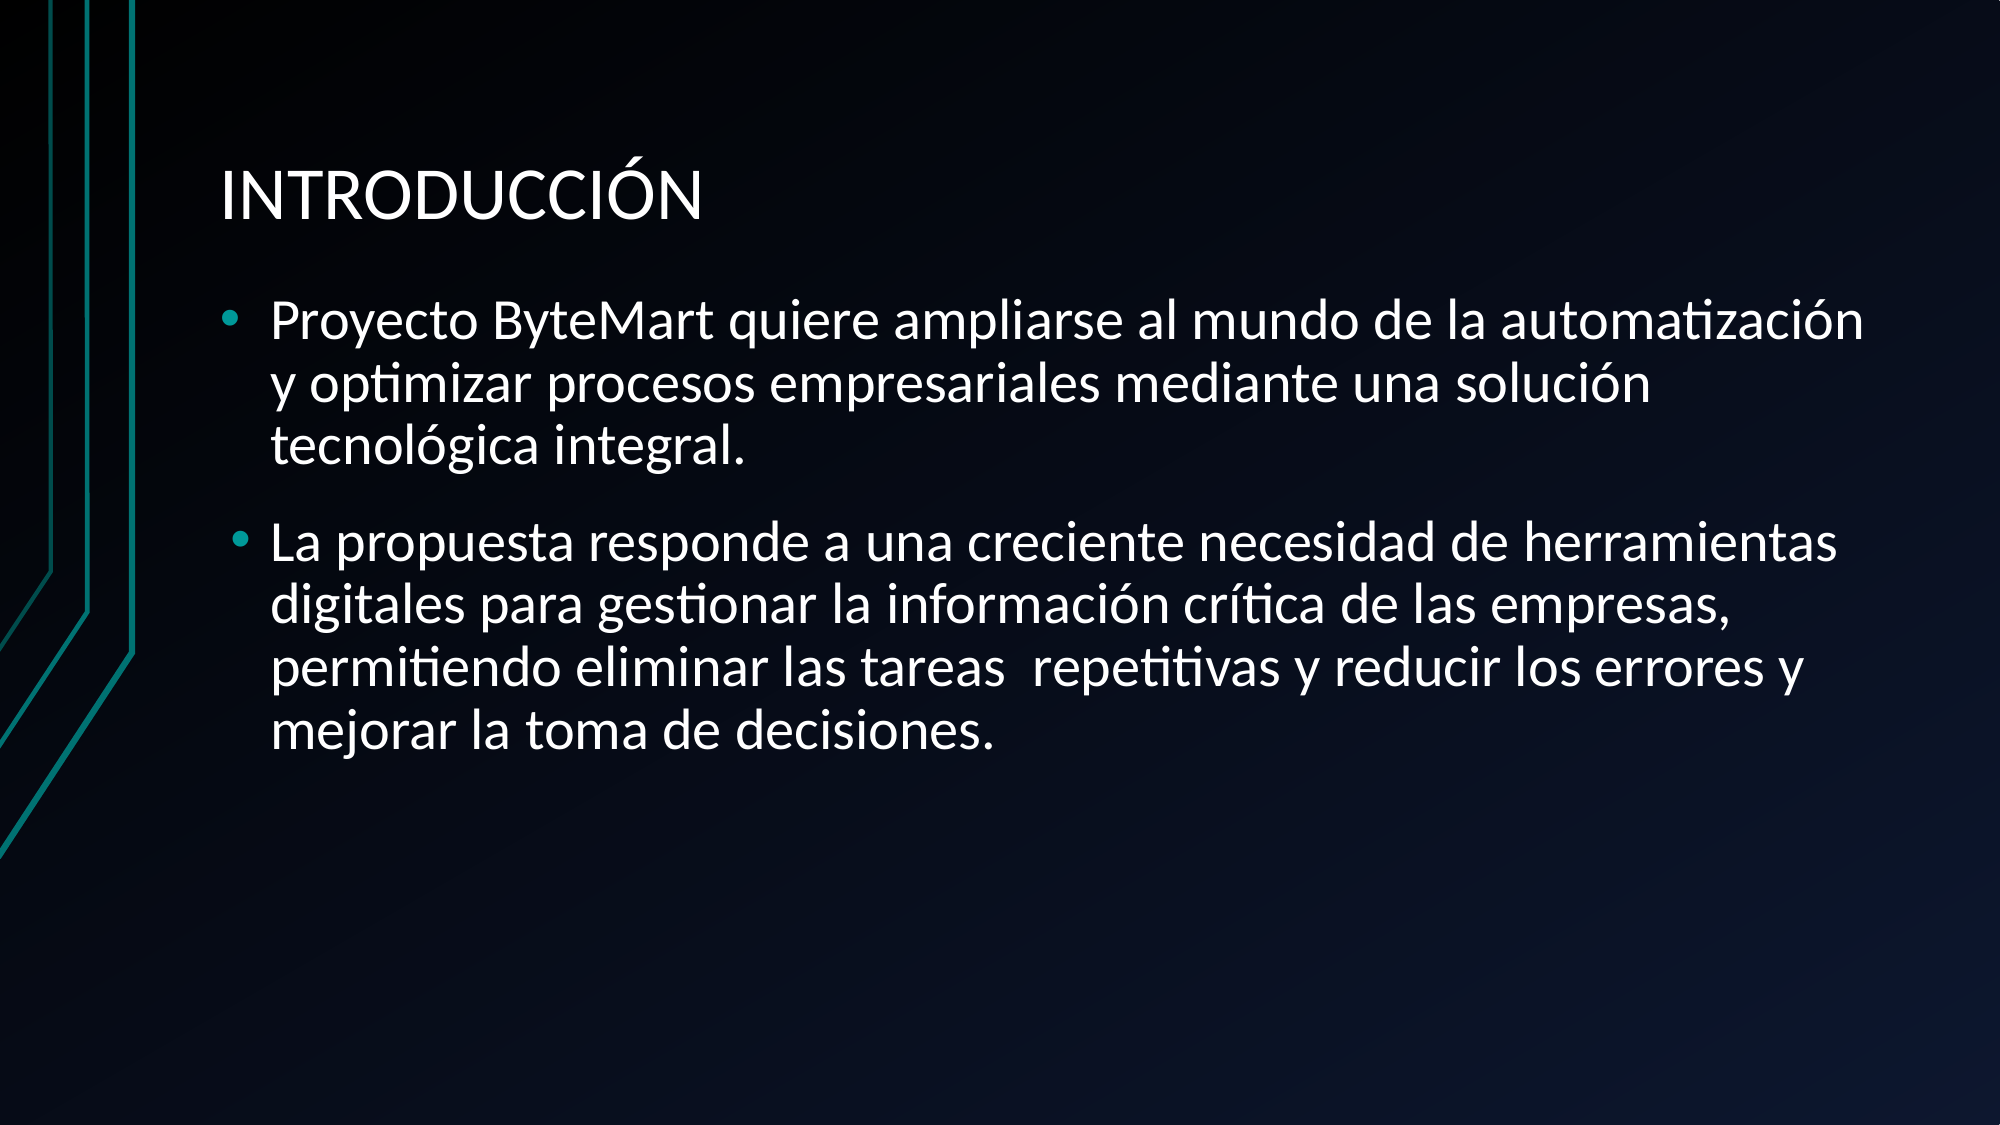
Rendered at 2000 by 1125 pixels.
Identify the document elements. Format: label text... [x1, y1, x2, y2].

list Proyecto ByteMart quiere ampliarse al mundo de la automatización y optimizar procesos empresariales mediante una solución tecnológica integral. La propuesta responde a una creciente necesidad de herramientas digitales para gestionar la información crítica de las empresas, permitiendo eliminar las tareas repetitivas y reducir los errores y mejorar la toma de decisiones. [199, 279, 1900, 1012]
title INTRODUCCIÓN [199, 45, 1900, 246]
